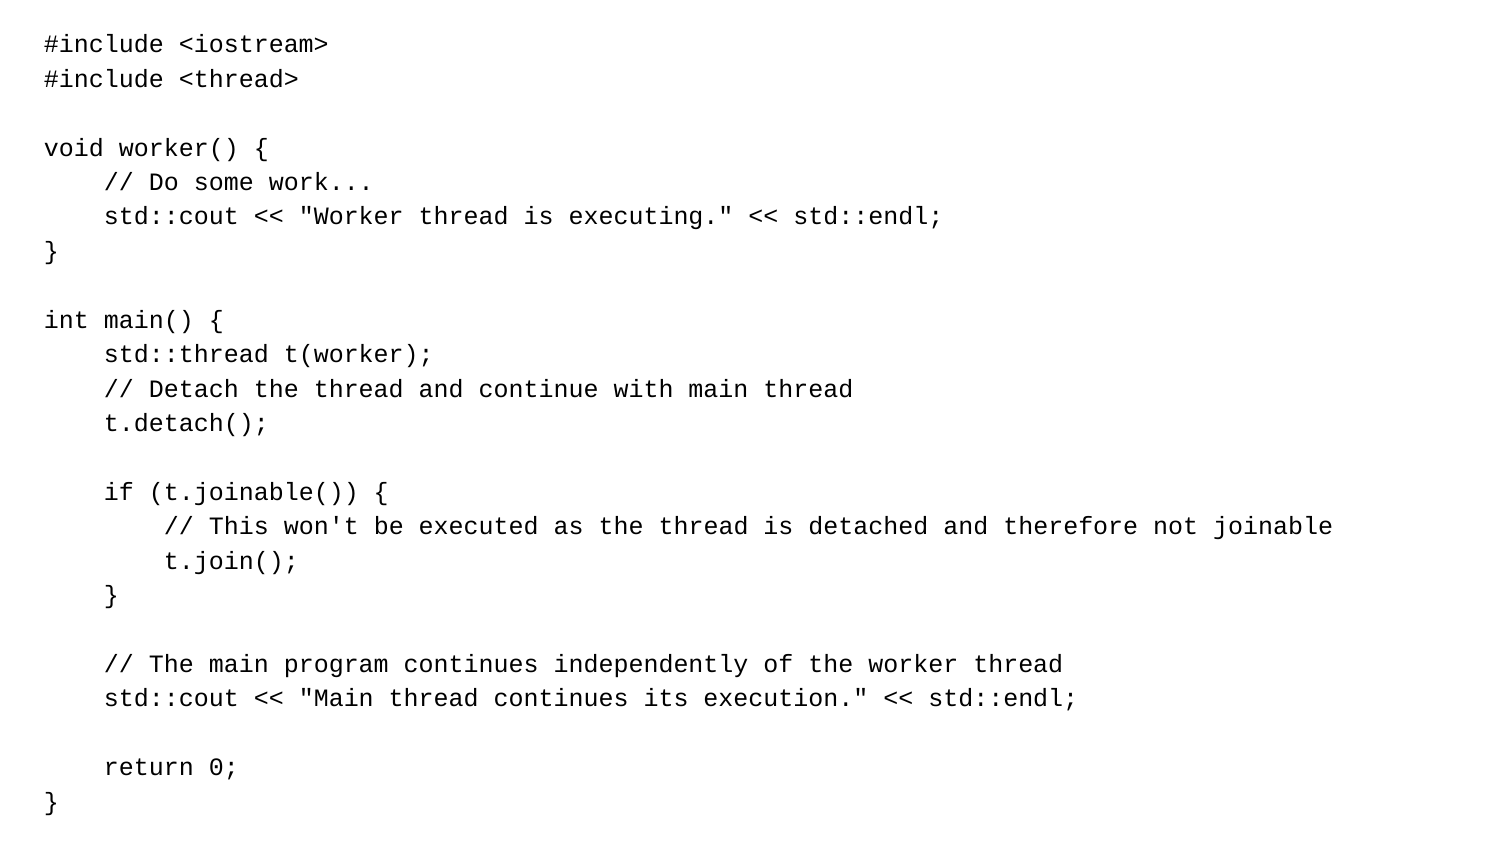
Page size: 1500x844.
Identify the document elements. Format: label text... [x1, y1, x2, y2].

text_box #include <iostream> #include <thread> void worker() { // Do some work... std::cout << "Worker thread is executing." << std::endl; } int main() { std::thread t(worker); // Detach the thread and continue with main thread t.detach(); if (t.joinable()) { // This won't be executed as the thread is detached and therefore not joinable t.join(); } // The main program continues independently of the worker thread std::cout << "Main thread continues its execution." << std::endl; return 0; } [10, 8, 1500, 831]
